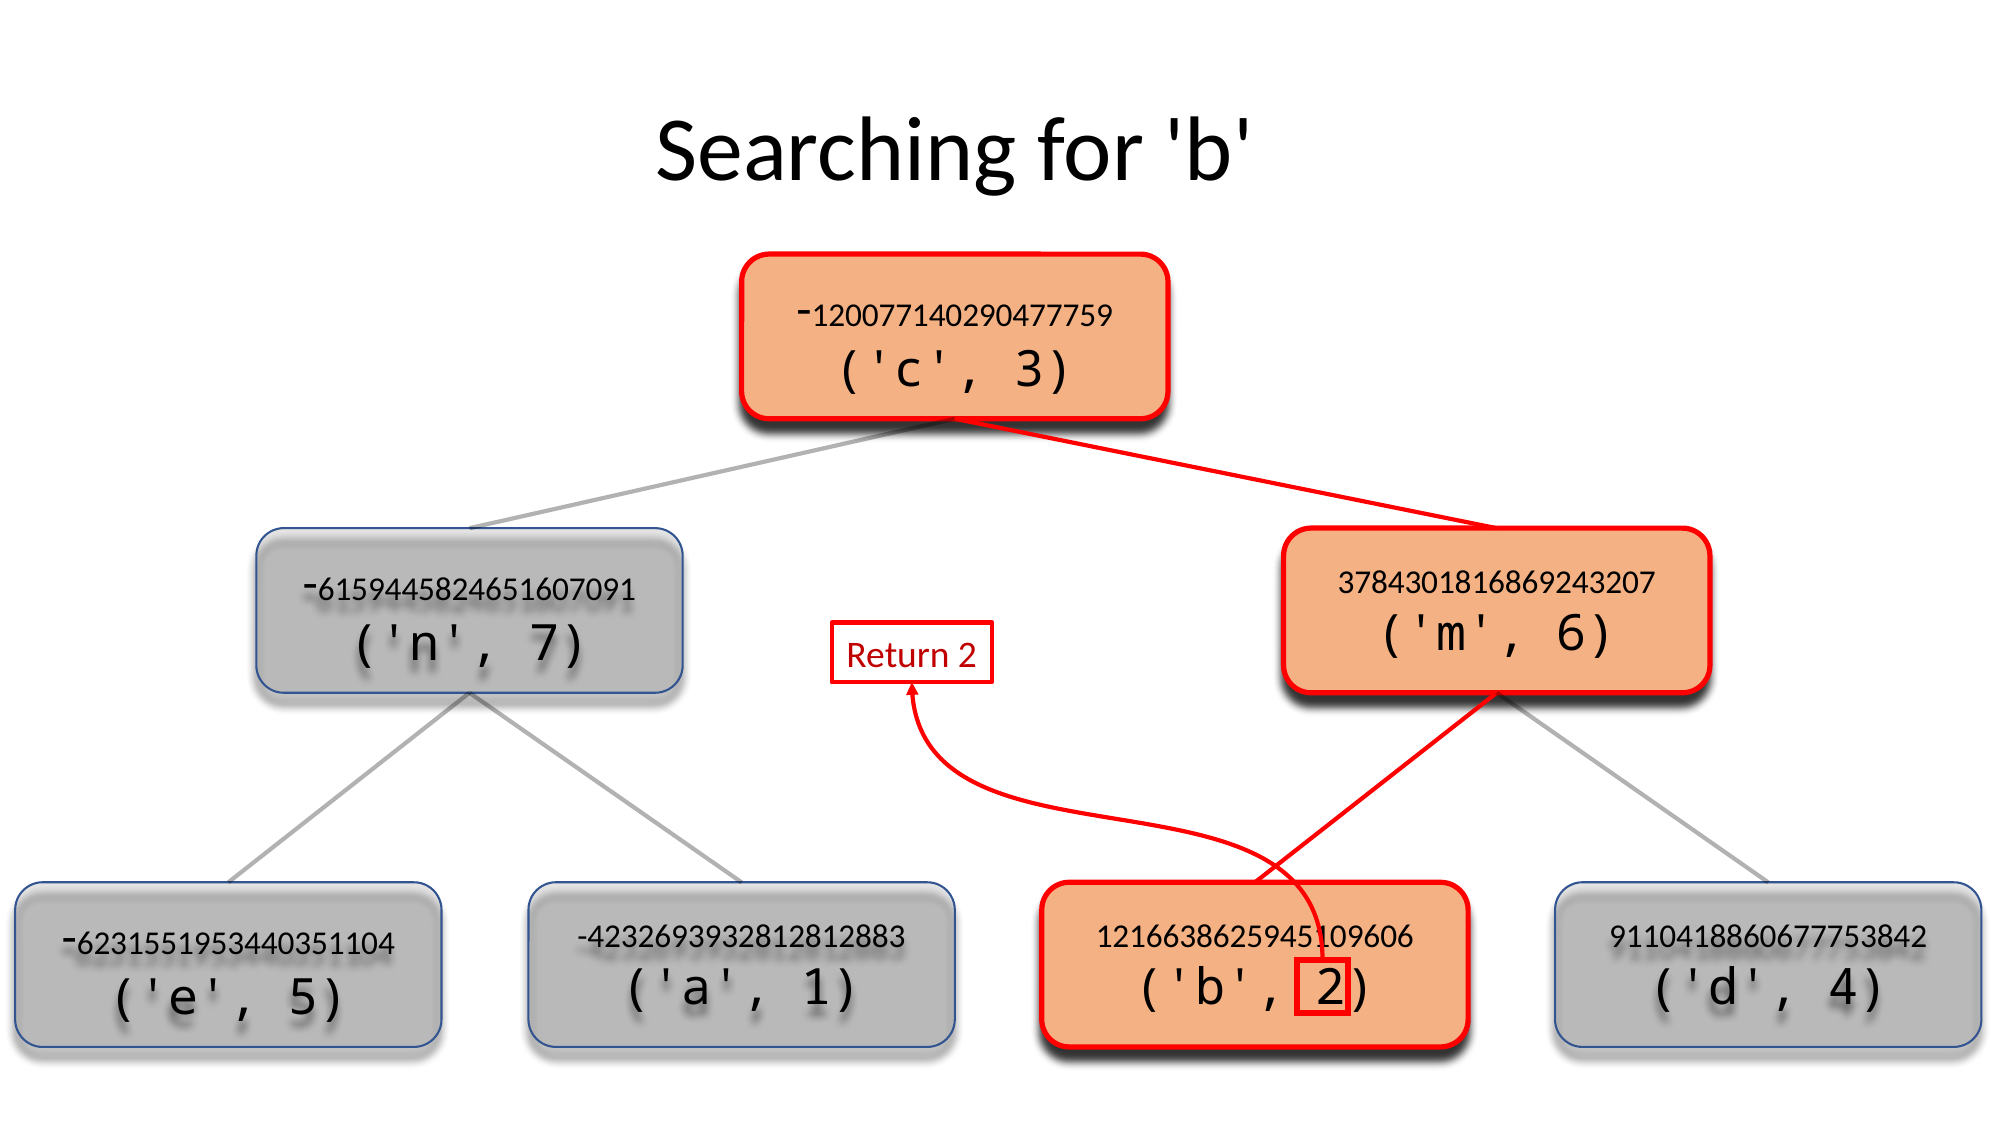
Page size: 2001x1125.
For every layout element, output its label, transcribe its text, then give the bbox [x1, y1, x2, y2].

text_box [1296, 959, 1349, 1014]
text_box -4232693932812812883 ('a', 1) [527, 881, 956, 1048]
text_box 1216638625945109606 ('b', 2) [1041, 883, 1470, 1048]
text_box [228, 692, 469, 883]
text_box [469, 692, 742, 883]
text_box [1496, 692, 1769, 883]
text_box Return 2 [831, 622, 978, 683]
text_box 9110418860677753842 ('d', 4) [1554, 881, 1983, 1048]
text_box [469, 418, 954, 529]
text_box 3784301816869243207 ('m', 6) [1282, 527, 1711, 692]
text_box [954, 418, 1497, 529]
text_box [978, 615, 1256, 1027]
text_box Searching for 'b' [640, 81, 1270, 207]
text_box -120077140290477759 ('c', 3) [740, 253, 1170, 418]
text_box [1256, 692, 1496, 883]
text_box -6231551953440351104 ('e', 5) [14, 881, 443, 1048]
text_box -6159445824651607091 ('n', 7) [255, 527, 684, 692]
